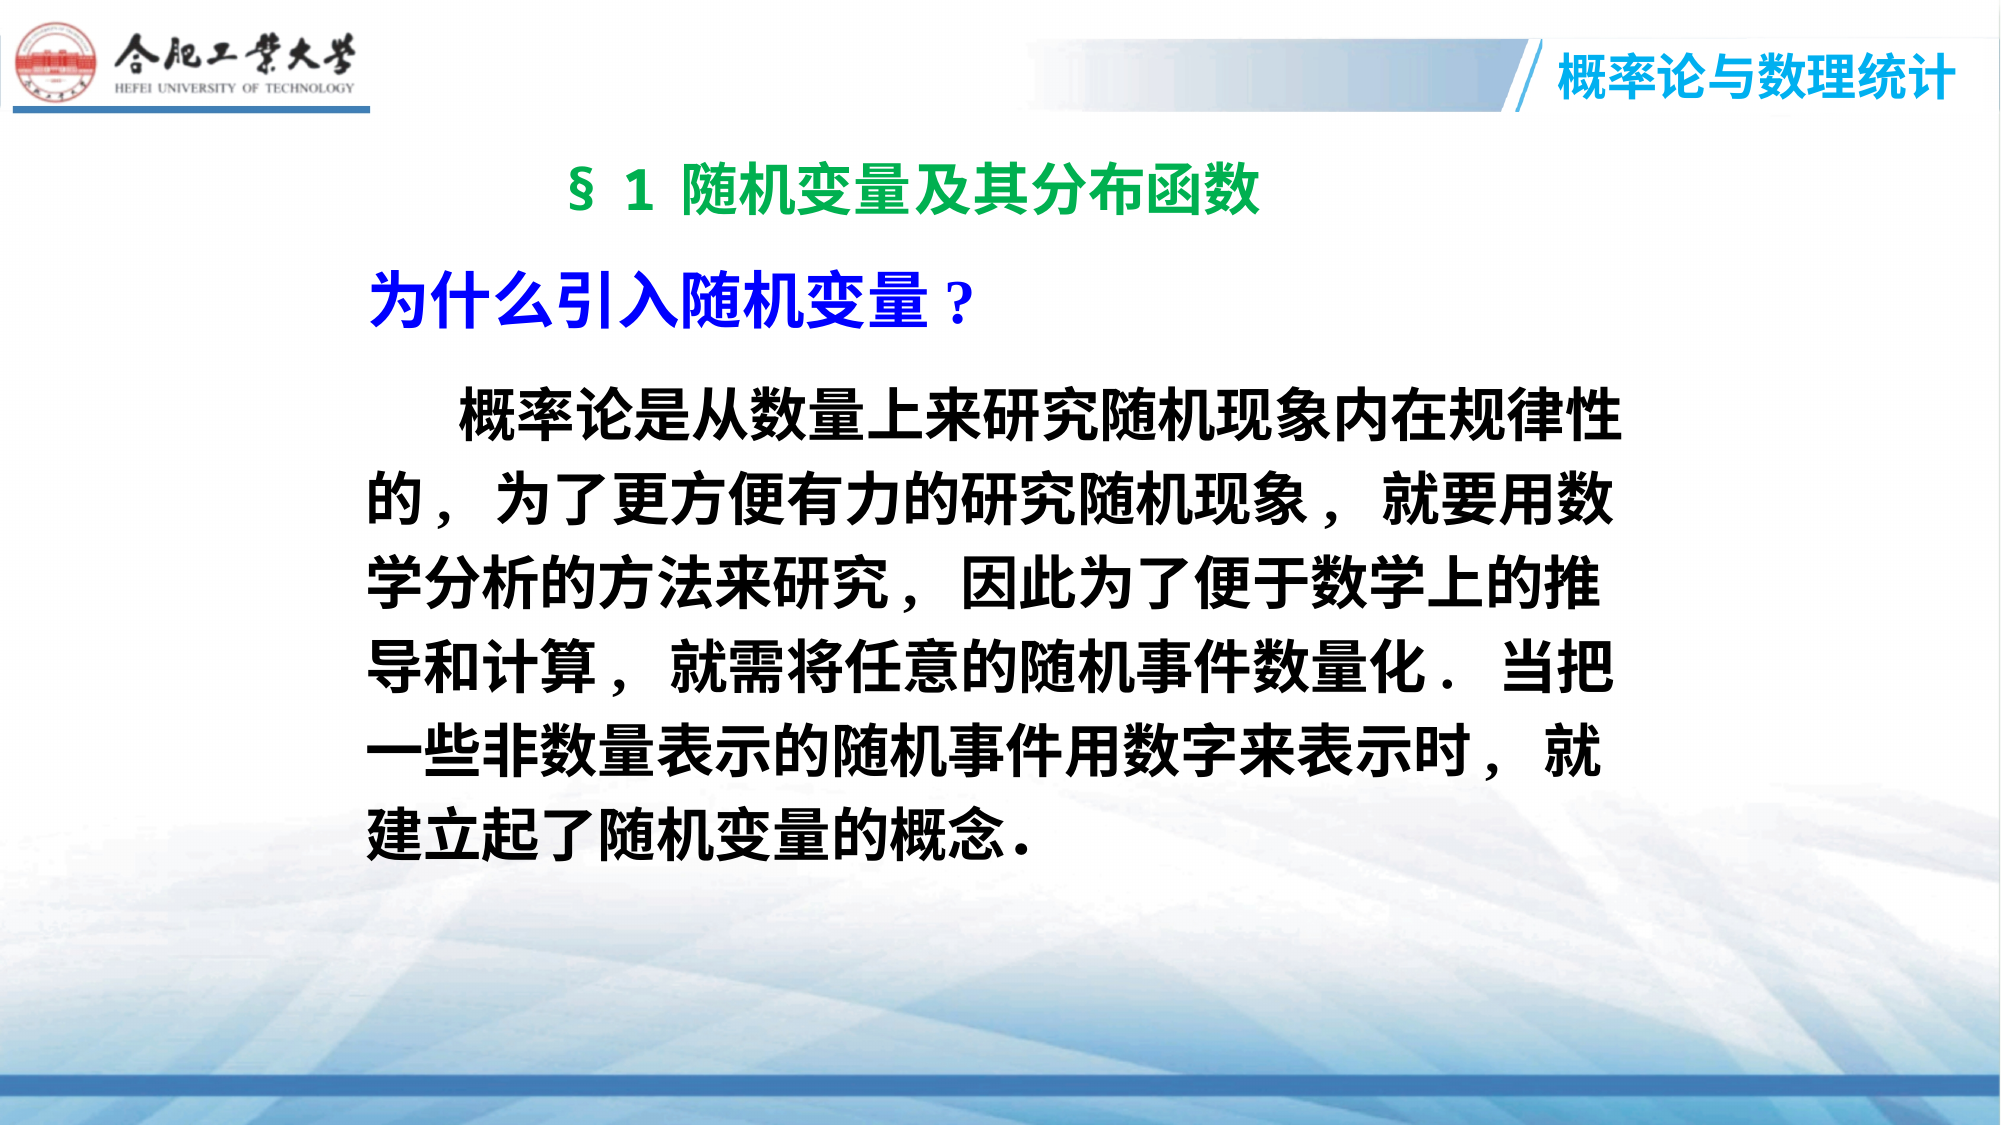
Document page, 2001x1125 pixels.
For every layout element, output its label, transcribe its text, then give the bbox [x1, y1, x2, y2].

picture [0, 0, 2001, 1125]
text_box 概率论是从数量上来研究随机现象内在规律性的, 为了更方便有力的研究随机现象, 就要用数学分析的方法来研究, 因此为了便于数学上的推导和计算, 就需将任意的随机事件数量化. 当把一些非数量表示的随机事件用数字来表示时, 就建立起了随机变量的概念． [350, 356, 1650, 876]
text_box 为什么引入随机变量? [352, 299, 1237, 344]
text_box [215, 95, 1610, 299]
